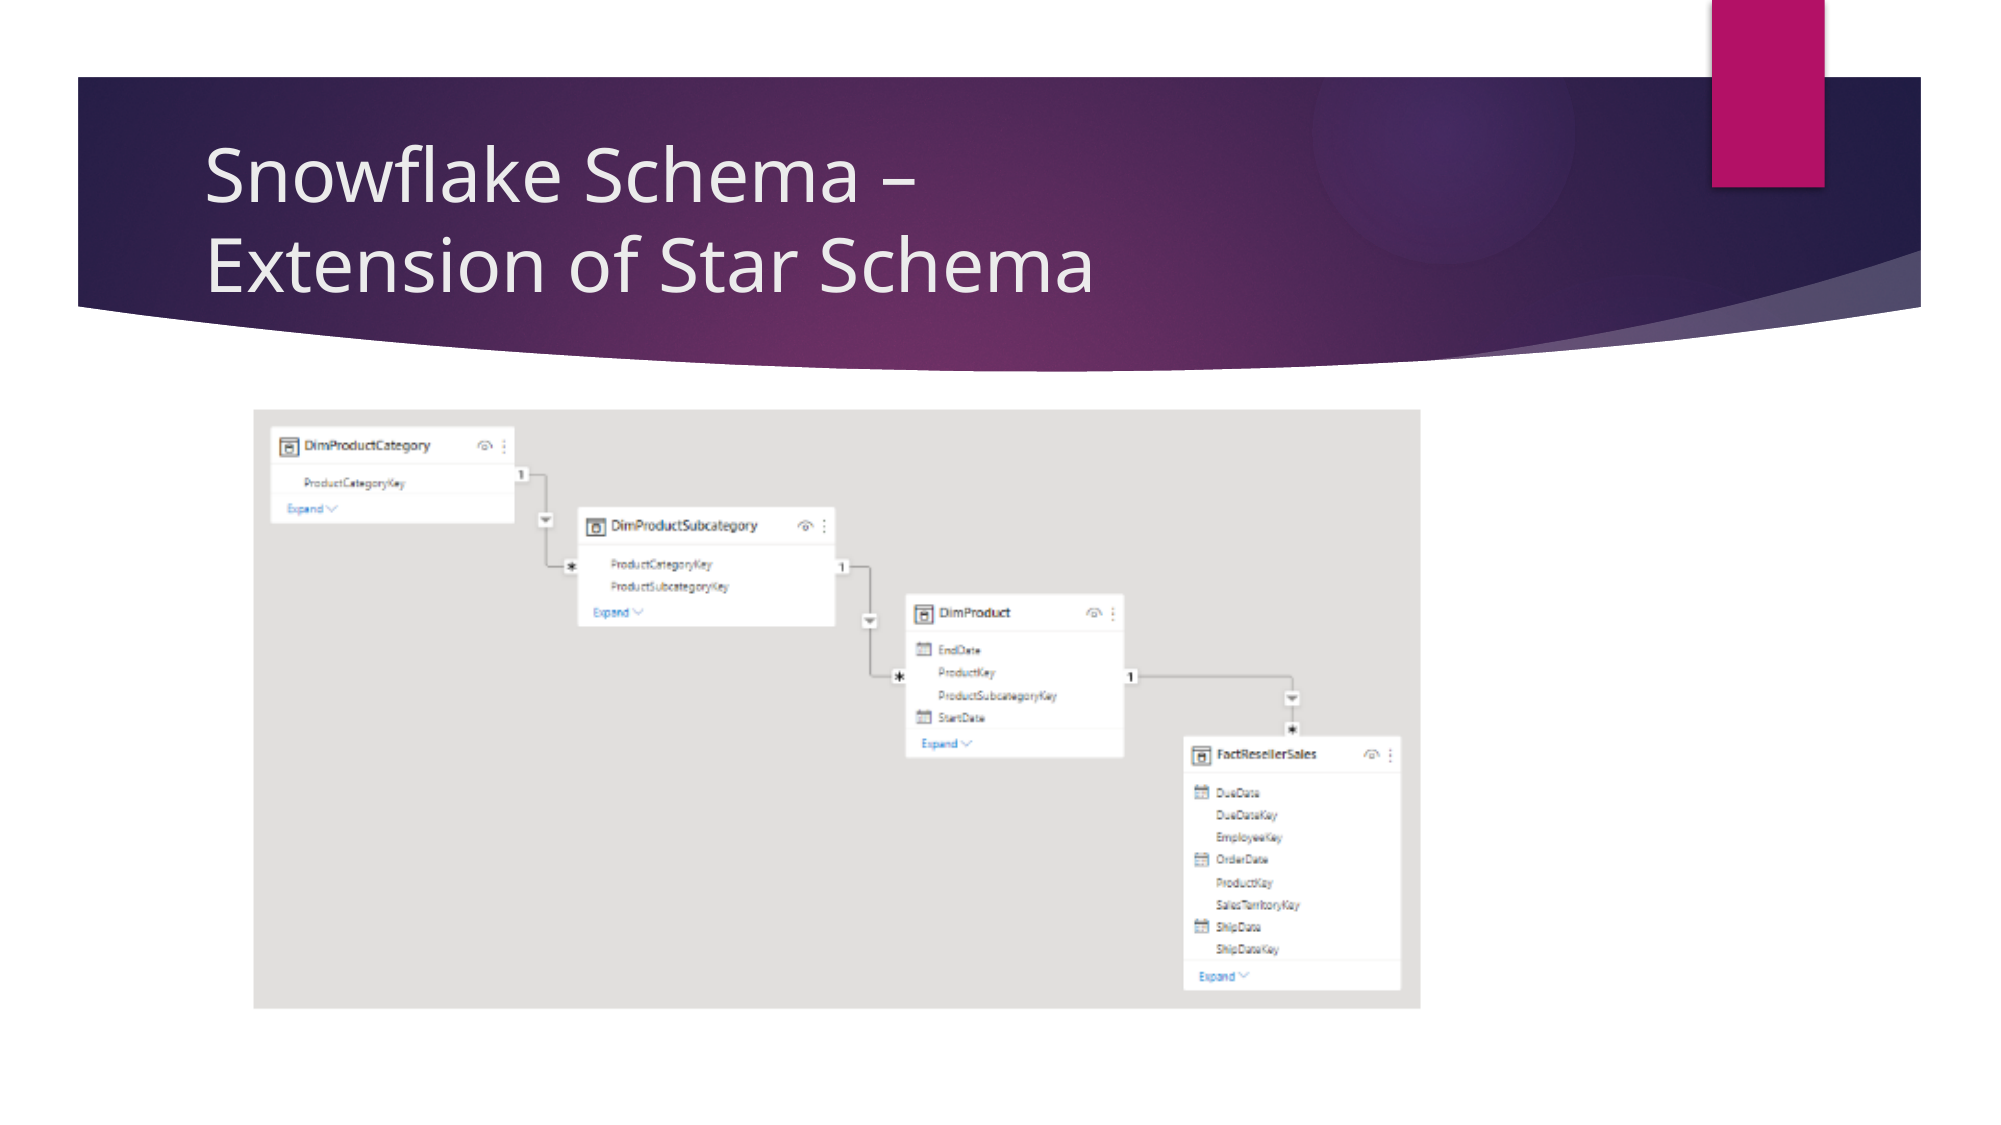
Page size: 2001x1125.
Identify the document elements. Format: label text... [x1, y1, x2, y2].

picture [243, 398, 1432, 1022]
title Snowflake Schema – Extension of Star Schema [189, 159, 1627, 276]
